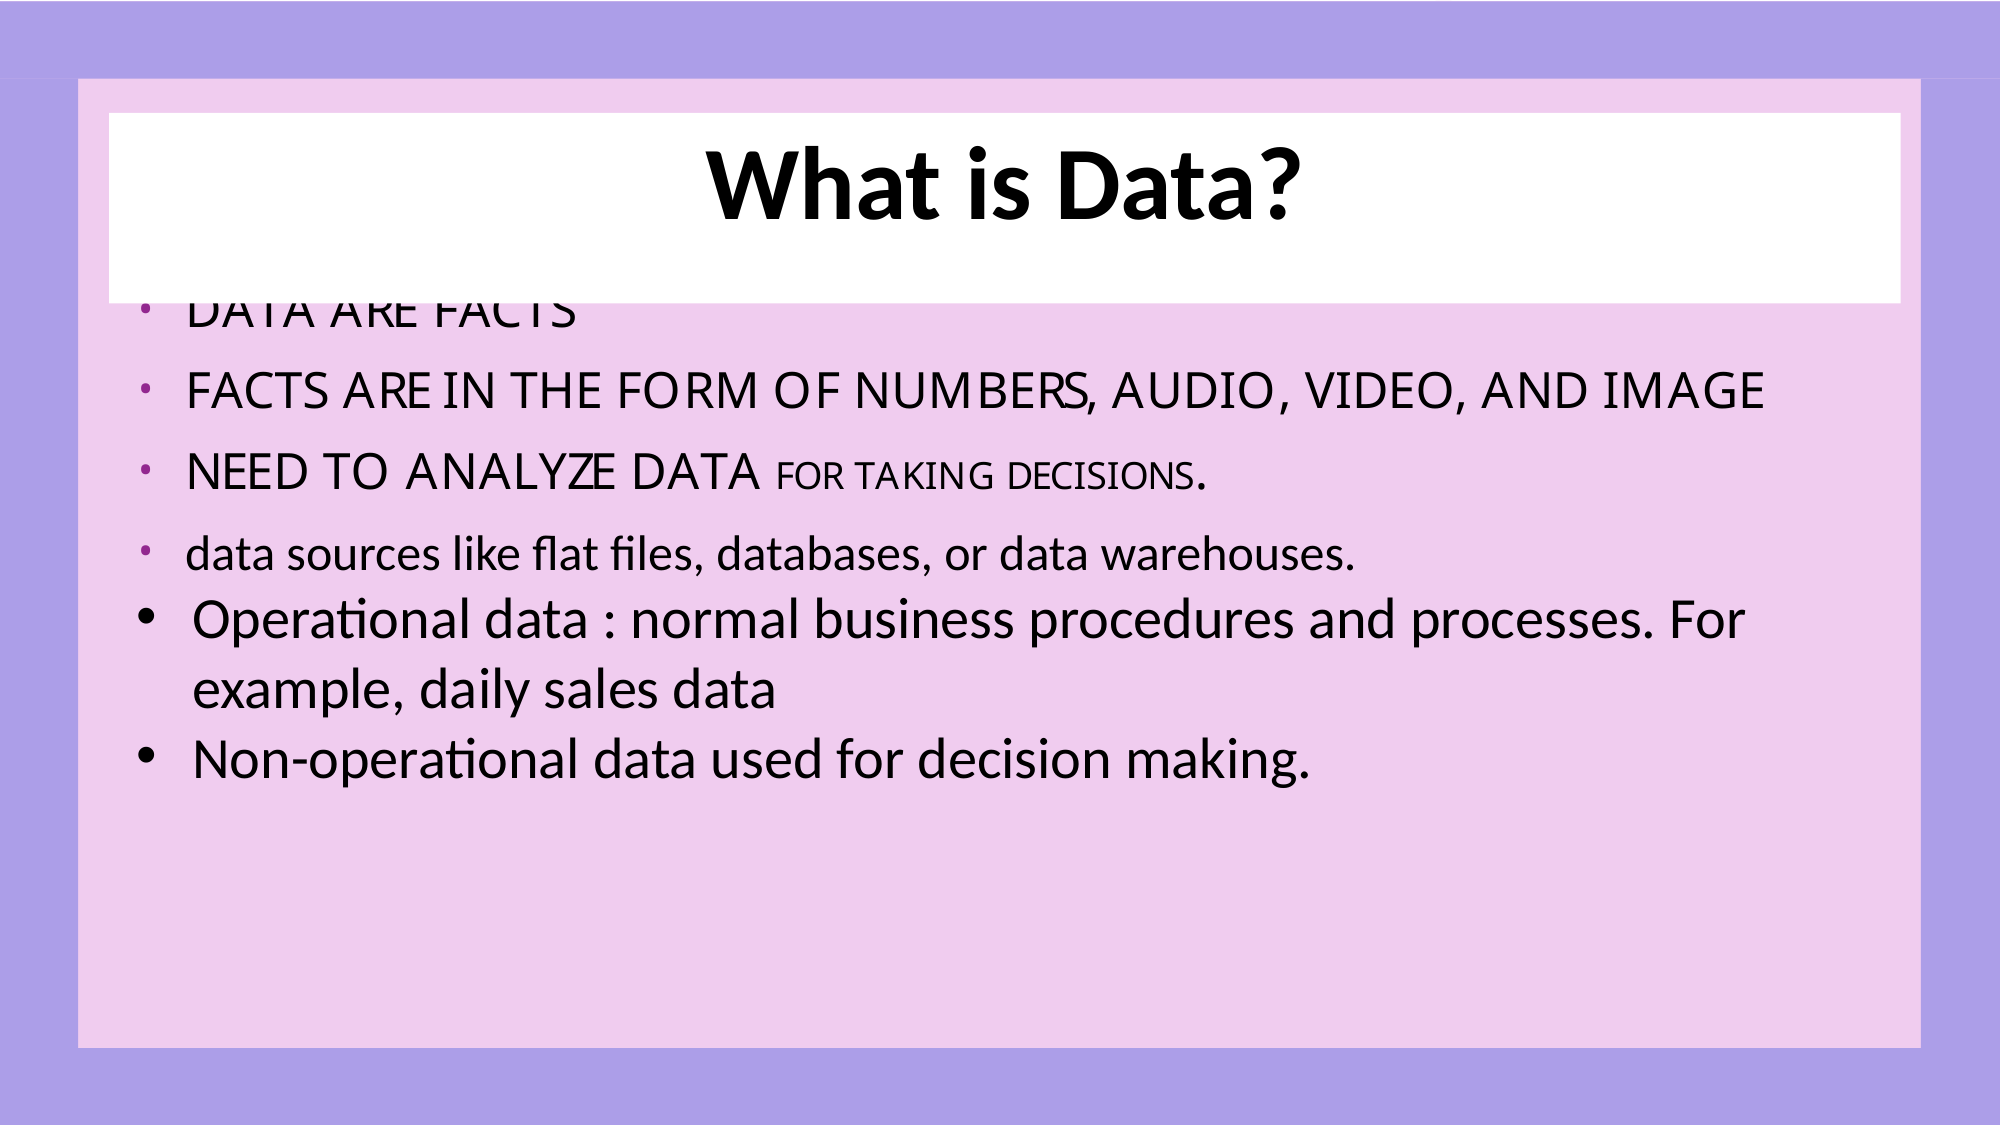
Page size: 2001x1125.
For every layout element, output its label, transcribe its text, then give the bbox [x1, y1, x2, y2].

title What is Data? [109, 112, 1901, 304]
text_box DATA ARE FACTS FACTS ARE IN THE FORM OF NUMBERS, AUDIO, VIDEO, AND IMAGE NEED TO ANALYZE DATA FOR TAKING DECISIONS. data sources like flat files, databases, or data warehouses. Operational data : normal business procedures and processes. For example, daily sales data Non-operational data used for decision making. [136, 304, 1874, 790]
